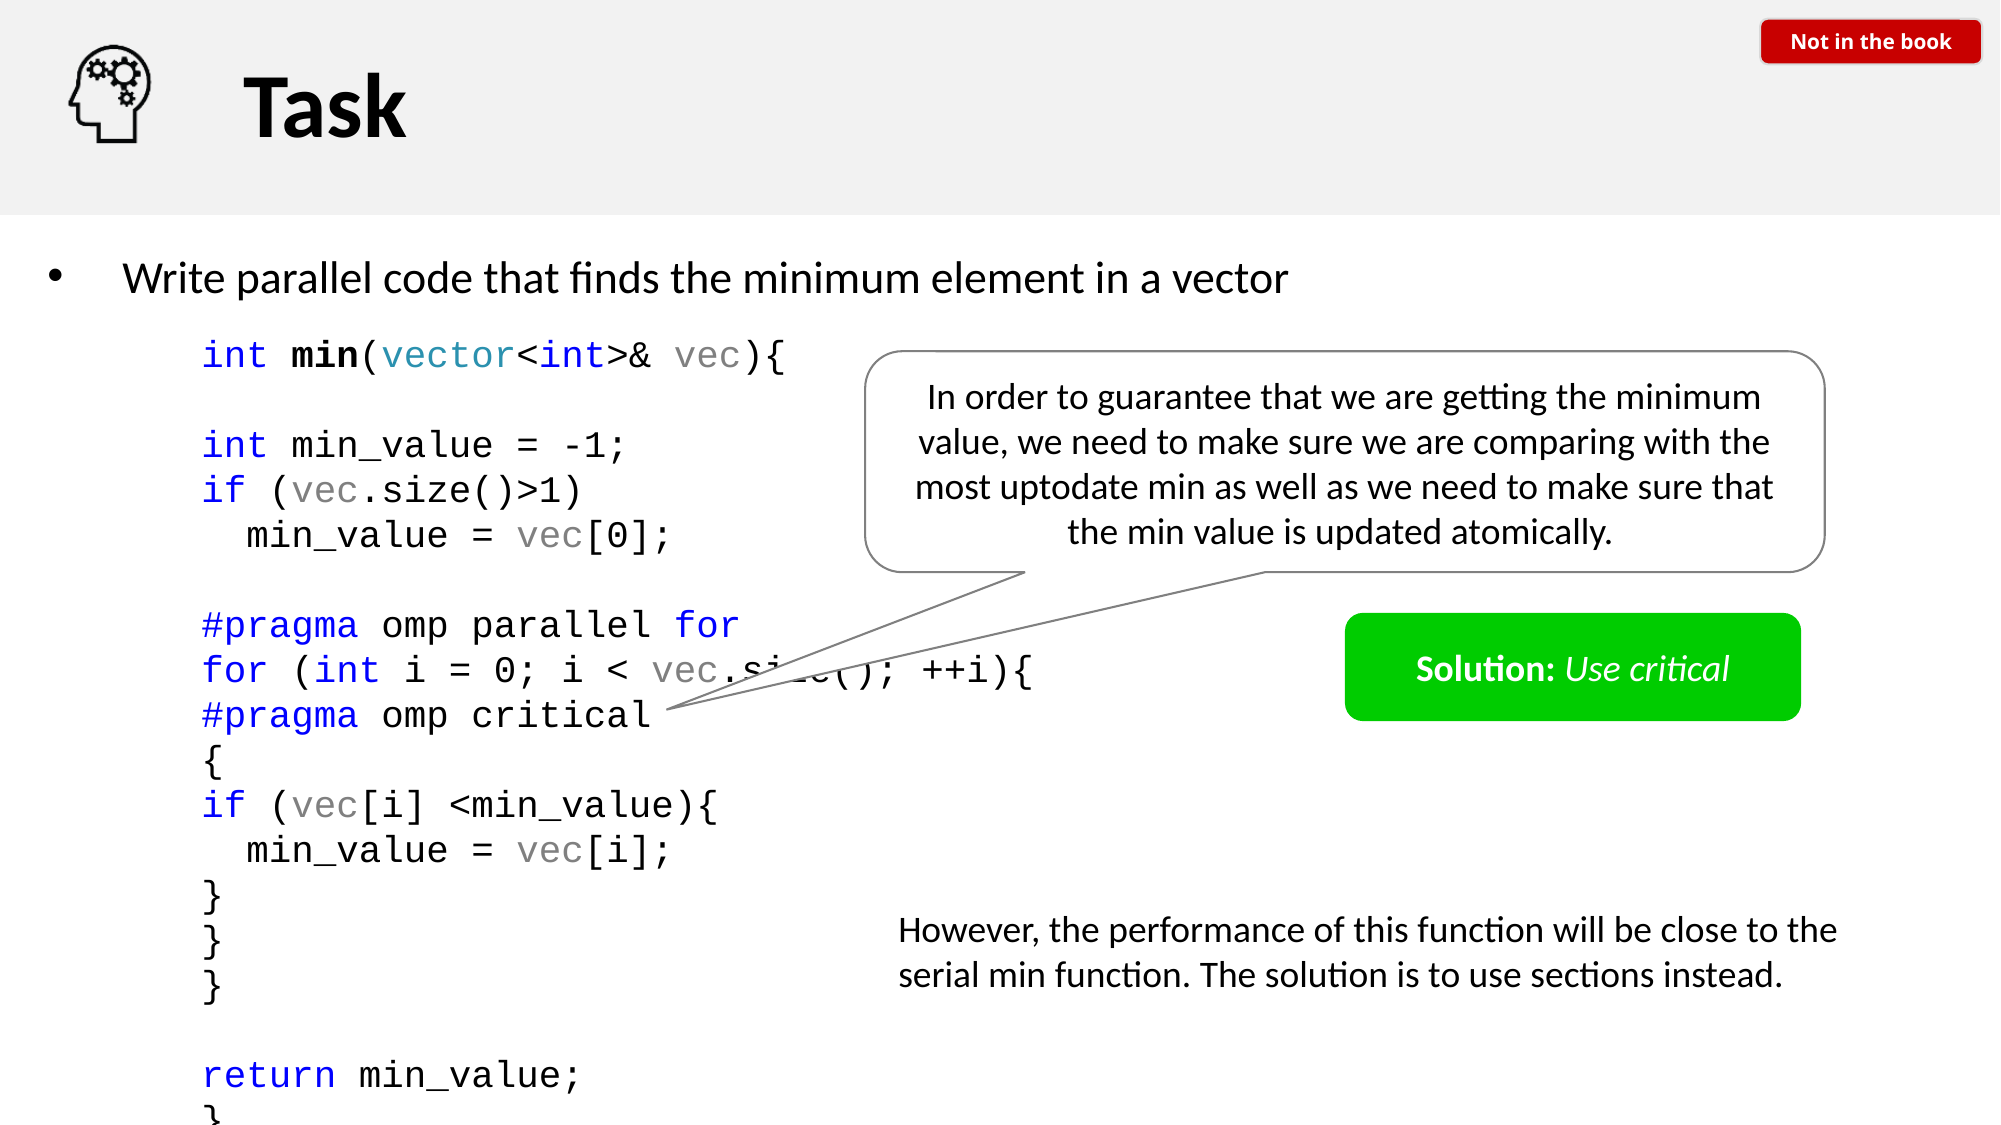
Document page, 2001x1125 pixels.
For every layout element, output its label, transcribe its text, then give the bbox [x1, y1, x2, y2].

text_box Write parallel code that finds the minimum element in a vector [32, 239, 1790, 310]
text_box Not in the book [1759, 17, 1984, 66]
text_box In order to guarantee that we are getting the minimum value, we need to make sure we are comparing with the most uptodate min as well as we need to make sure that the min value is updated atomically. [666, 350, 1826, 711]
picture [32, 17, 187, 171]
text_box Solution: Use critical [1343, 611, 1803, 723]
text_box However, the performance of this function will be close to the serial min function. The solution is to use sections instead. [883, 898, 1884, 1003]
title Task [0, 0, 2000, 215]
text_box int min(vector<int>& vec){ int min_value = -1; if (vec.size()>1) min_value = vec[0]; #pragma omp parallel for for (int i = 0; i < vec.size(); ++i){ #pragma omp critical { if (vec[i] <min_value){ min_value = vec[i]; } } } return min_value; } [186, 322, 1604, 1125]
